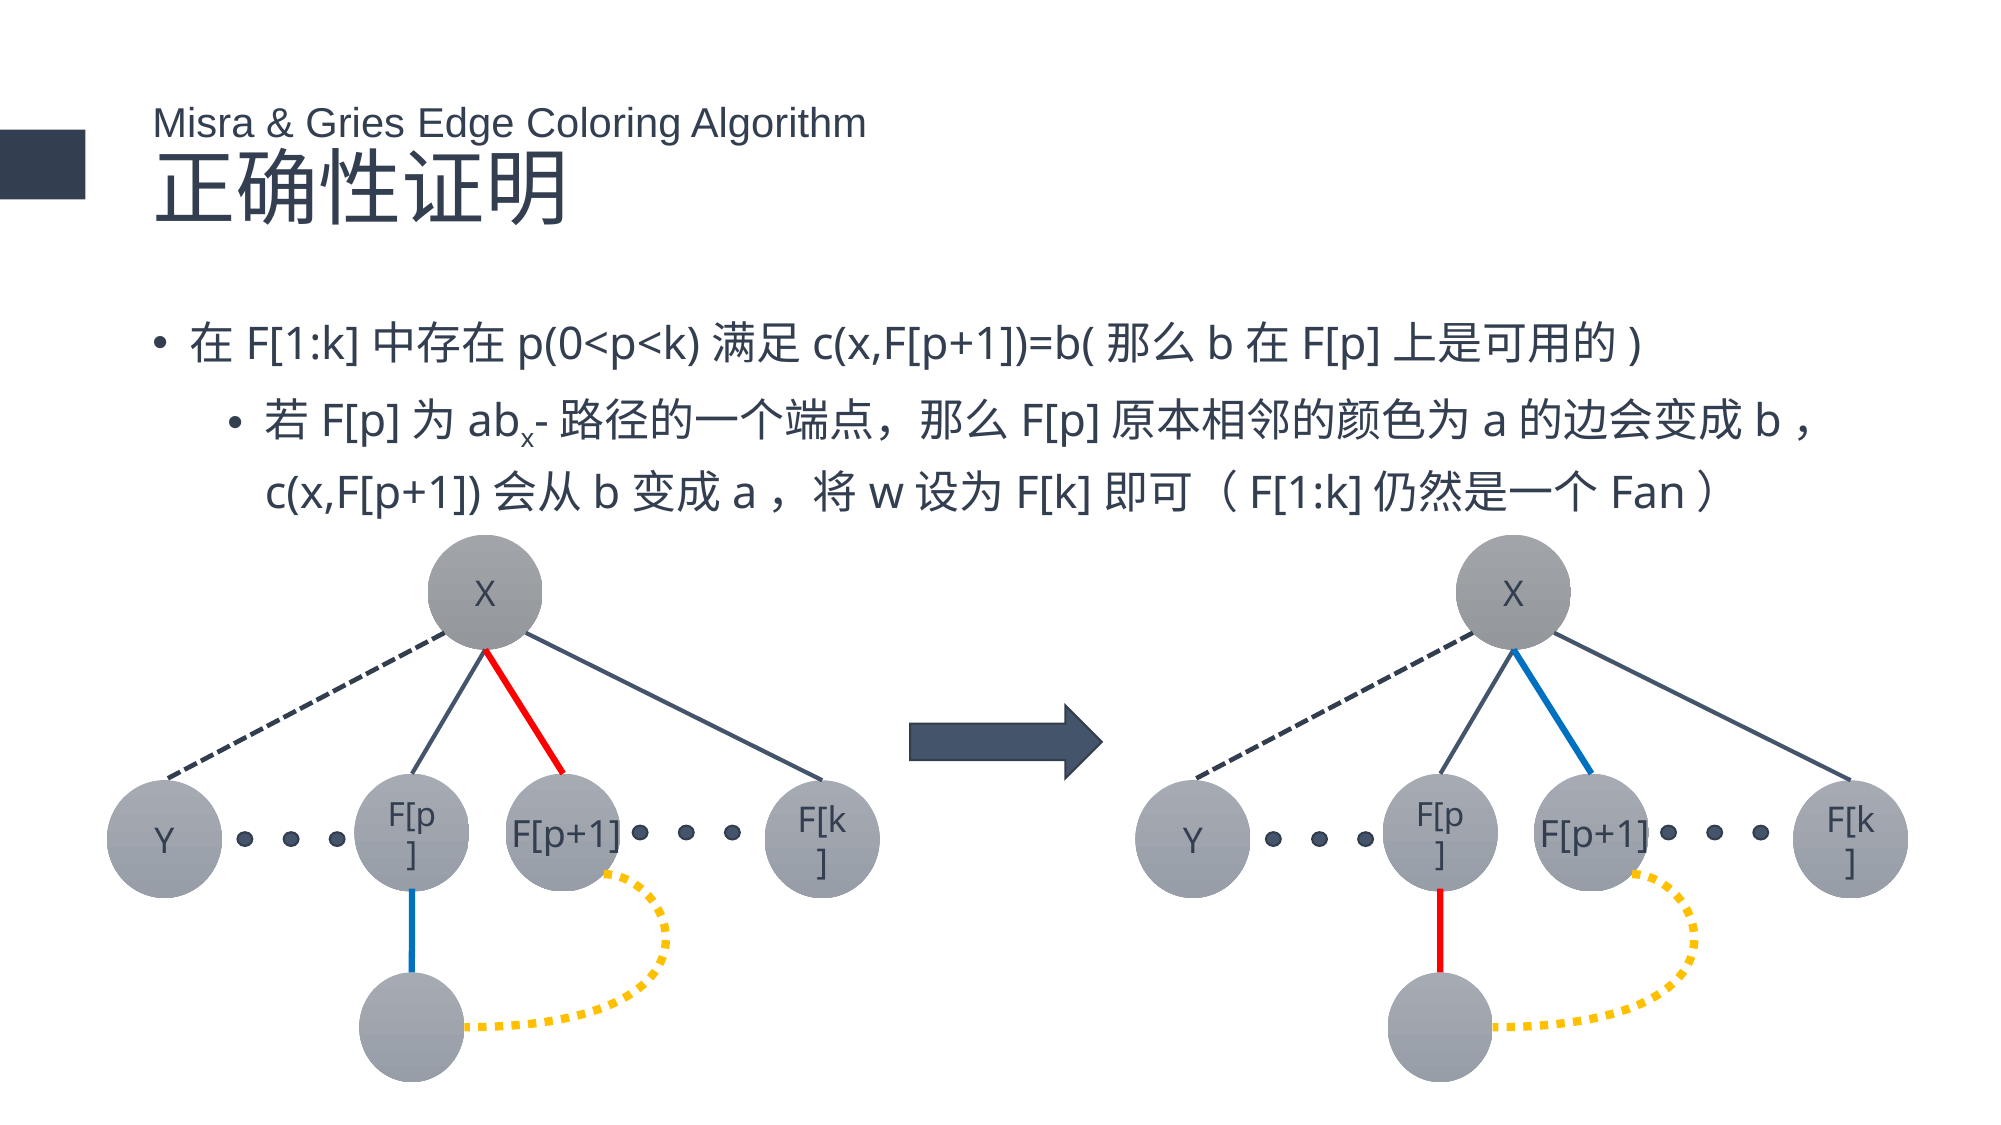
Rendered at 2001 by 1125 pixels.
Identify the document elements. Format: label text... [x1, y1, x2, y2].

list 在F[1:k]中存在p(0<p<k)满足c(x,F[p+1])=b(那么b在F[p]上是可用的) 若F[p]为abx-路径的一个端点，那么F[p]原本相邻的颜色为a的边会变成b，c(x,F[p+1])会从b变成a，将w设为F[k]即可（F[1:k]仍然是一个Fan） [137, 296, 1863, 1011]
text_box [107, 534, 880, 1082]
text_box [909, 702, 1104, 781]
title Misra & Gries Edge Coloring Algorithm 正确性证明 [137, 59, 1863, 278]
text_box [1135, 534, 1908, 1082]
